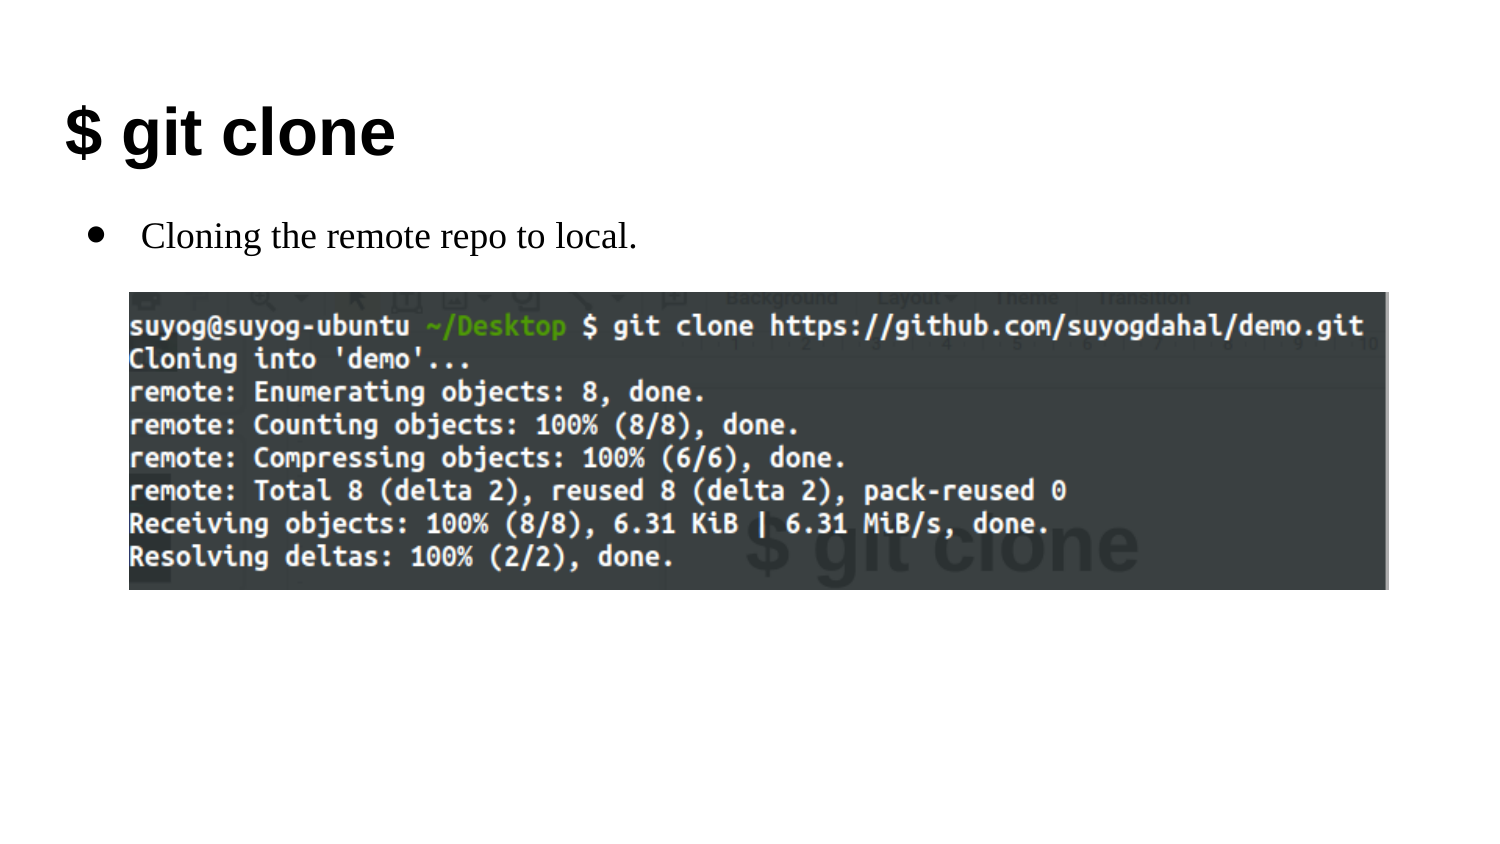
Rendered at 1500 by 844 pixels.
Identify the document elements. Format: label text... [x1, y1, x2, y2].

text_box $ git clone [51, 72, 1449, 167]
text_box Cloning the remote repo to local. [51, 189, 1449, 750]
picture [128, 292, 1389, 590]
